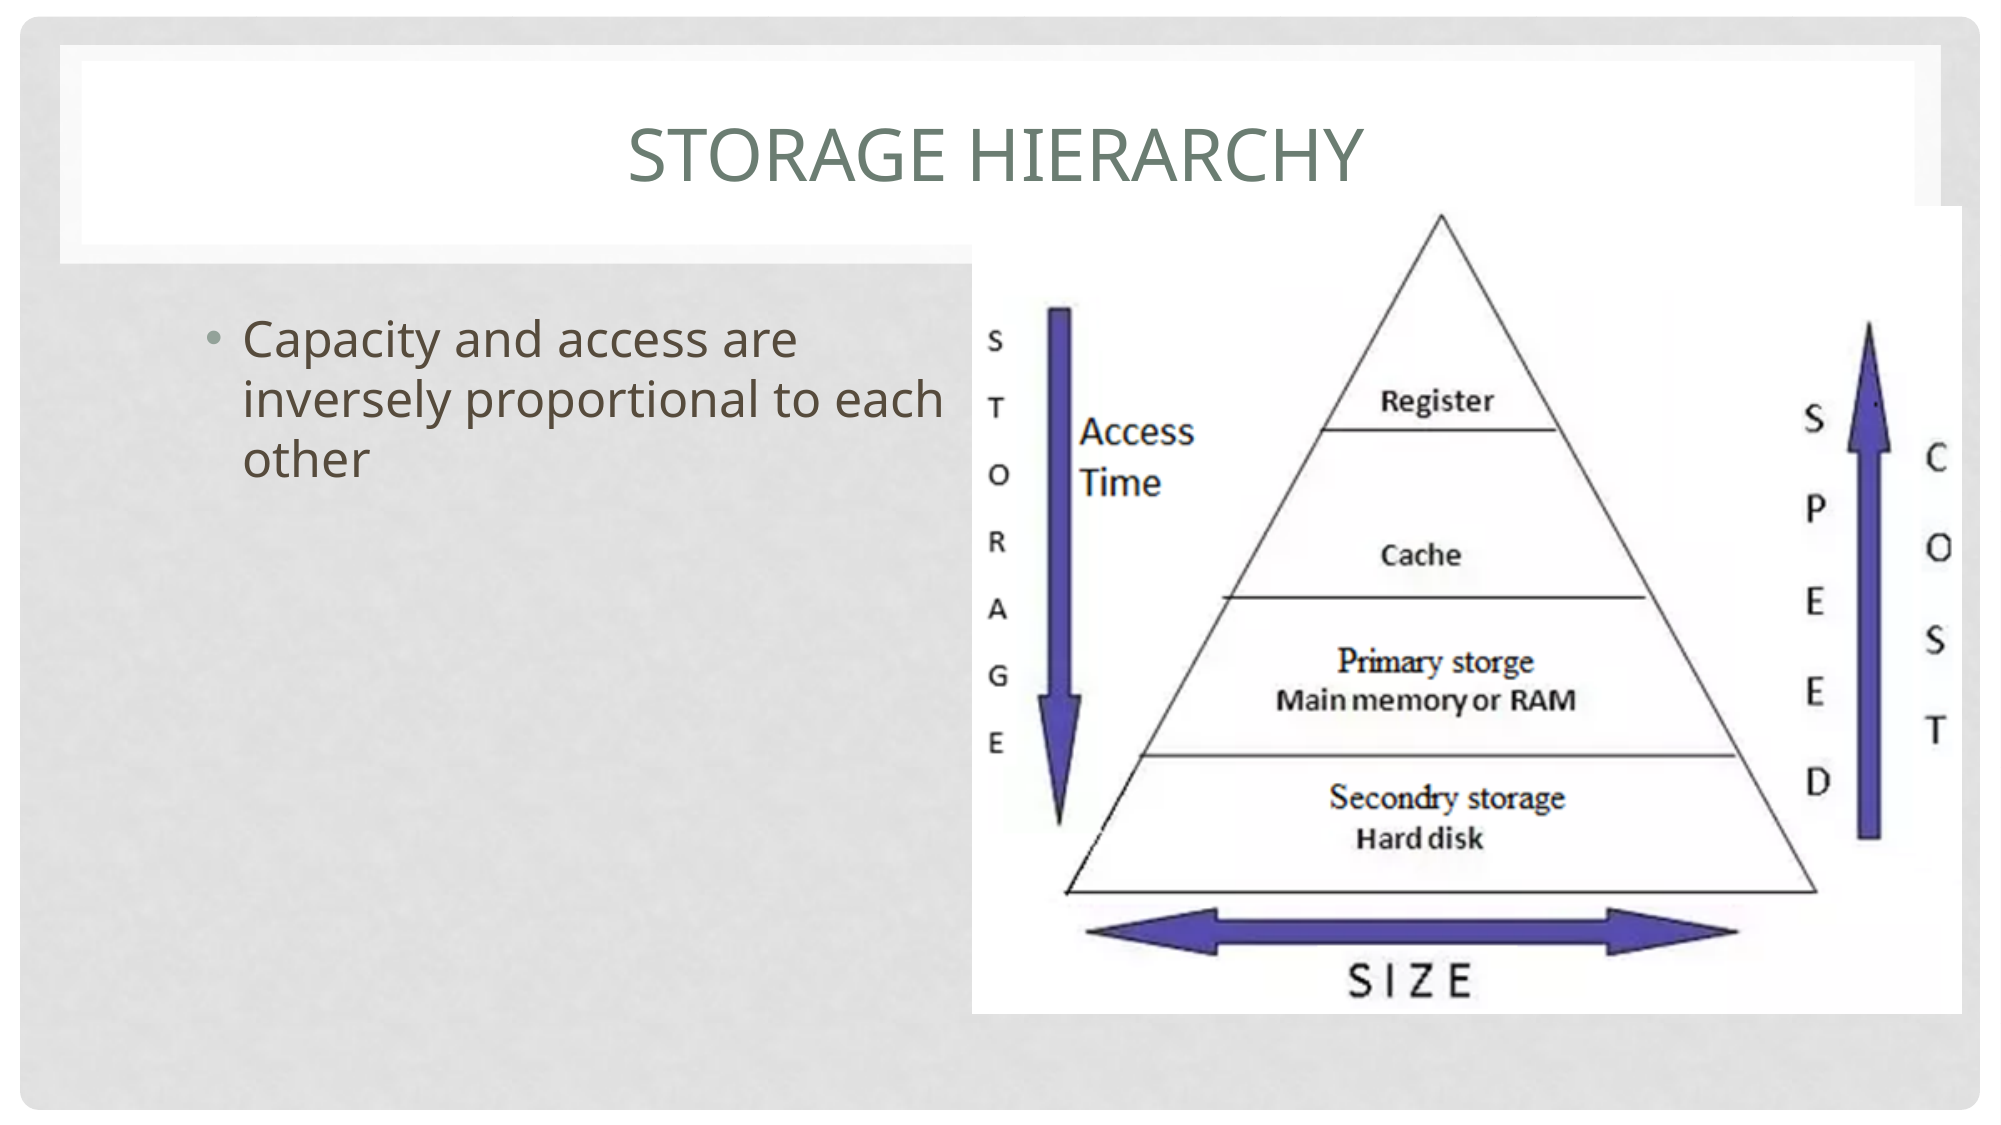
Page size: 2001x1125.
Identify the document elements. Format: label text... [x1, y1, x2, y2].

title Storage Hierarchy [93, 66, 1900, 238]
picture [972, 206, 1962, 1014]
list Capacity and access are inversely proportional to each other [171, 299, 972, 1014]
